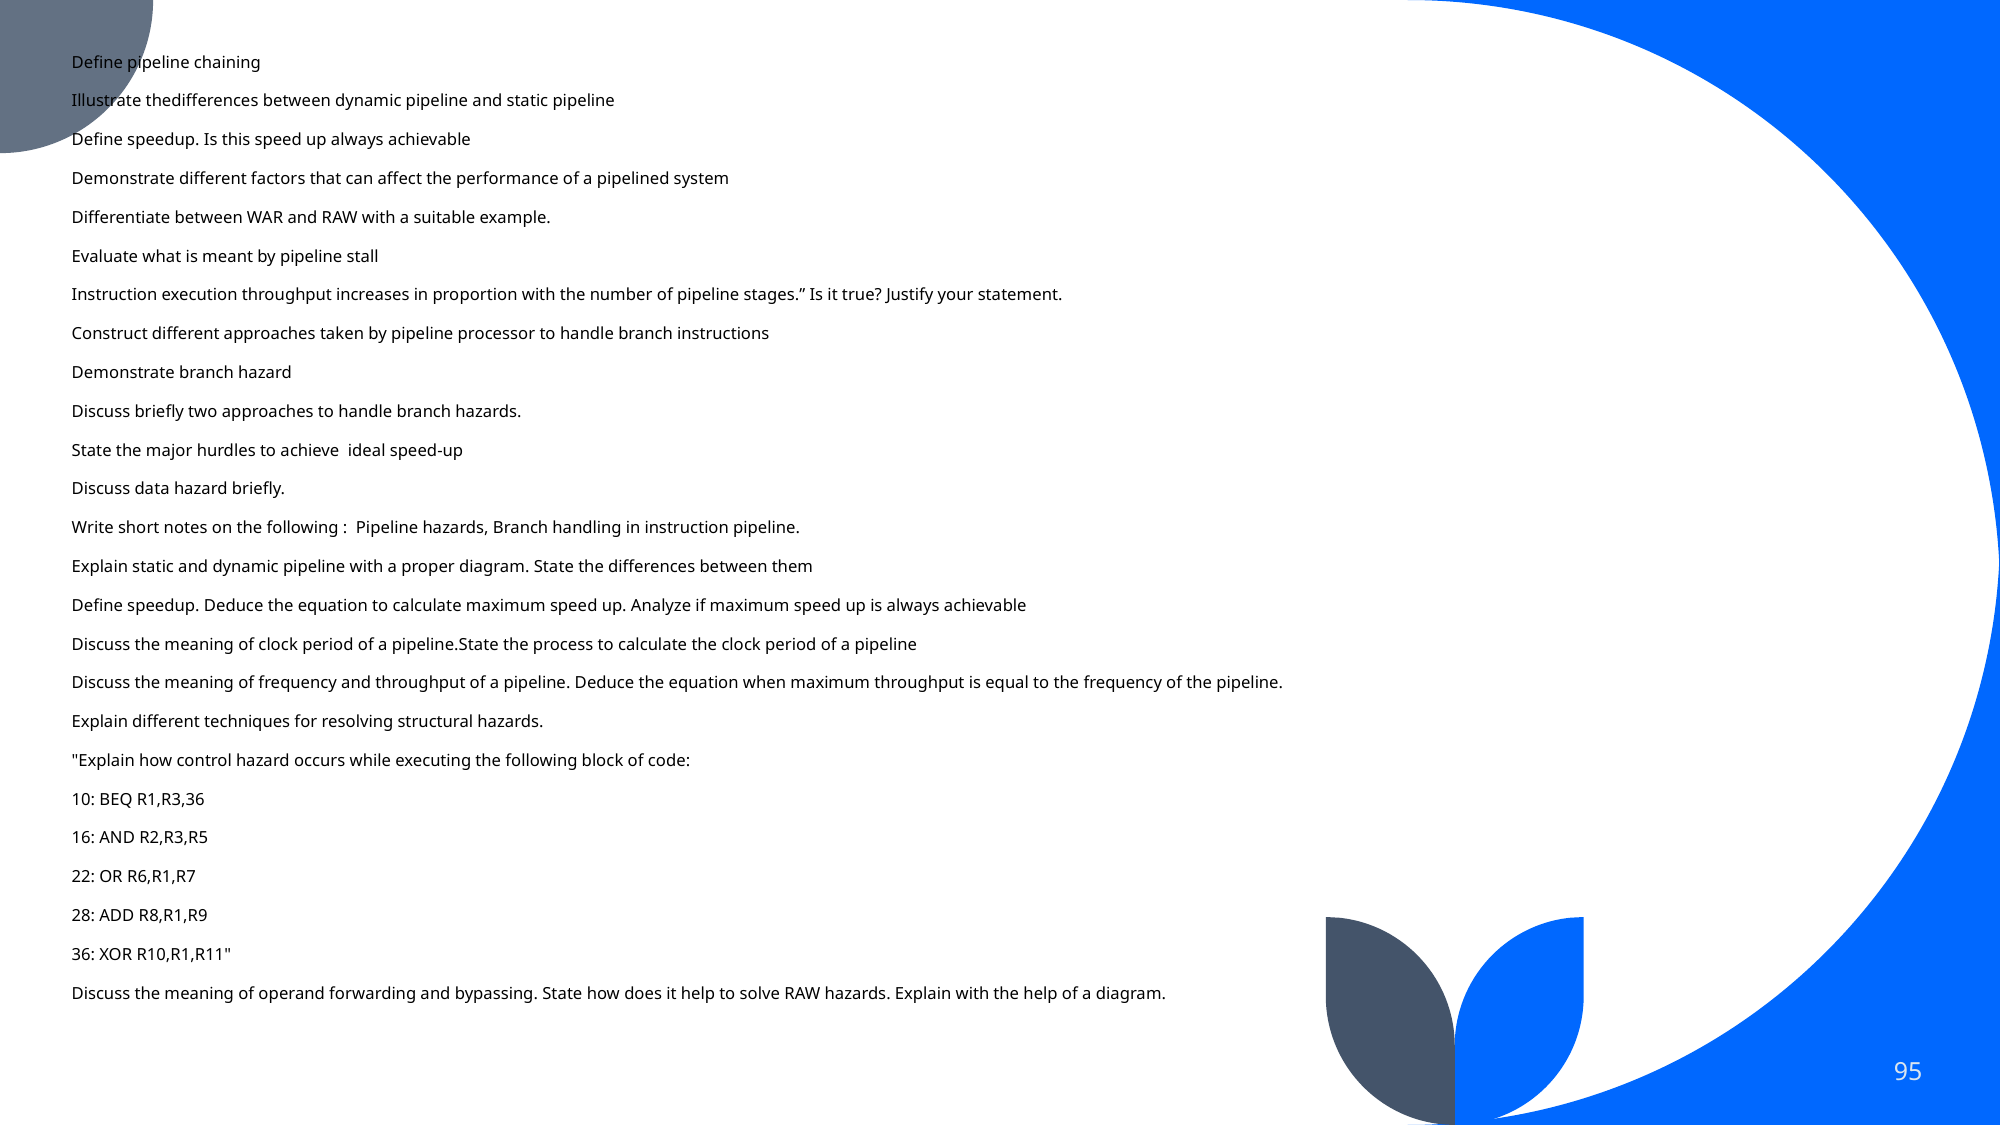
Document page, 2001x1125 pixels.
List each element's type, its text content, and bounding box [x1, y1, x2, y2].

slide_number 95 [1665, 1042, 1938, 1103]
list Define pipeline chaining Illustrate thedifferences between dynamic pipeline and static pipeline Define speedup. Is this speed up always achievable Demonstrate different factors that can affect the performance of a pipelined system Differentiate between WAR and RAW with a suitable example. Evaluate what is meant by pipeline stall Instruction execution throughput increases in proportion with the number of pipeline stages.” Is it true? Justify your statement. Construct different approaches taken by pipeline processor to handle branch instructions Demonstrate branch hazard Discuss briefly two approaches to handle branch hazards. State the major hurdles to achieve ideal speed-up Discuss data hazard briefly. Write short notes on the following : Pipeline hazards, Branch handling in instruction pipeline. Explain static and dynamic pipeline with a proper diagram. State the differences between them Define speedup. Deduce the equation to calculate maximum speed up. Analyze if maximum speed up is always achievable Discuss the meaning of clock period of a pipeline.State the process to calculate the clock period of a pipeline Discuss the meaning of frequency and throughput of a pipeline. Deduce the equation when maximum throughput is equal to the frequency of the pipeline. Explain different techniques for resolving structural hazards. "Explain how control hazard occurs while executing the following block of code: 10: BEQ R1,R3,36 16: AND R2,R3,R5 22: OR R6,R1,R7 28: ADD R8,R1,R9 36: XOR R10,R1,R11" Discuss the meaning of operand forwarding and bypassing. State how does it help to solve RAW hazards. Explain with the help of a diagram. [56, 46, 1944, 599]
